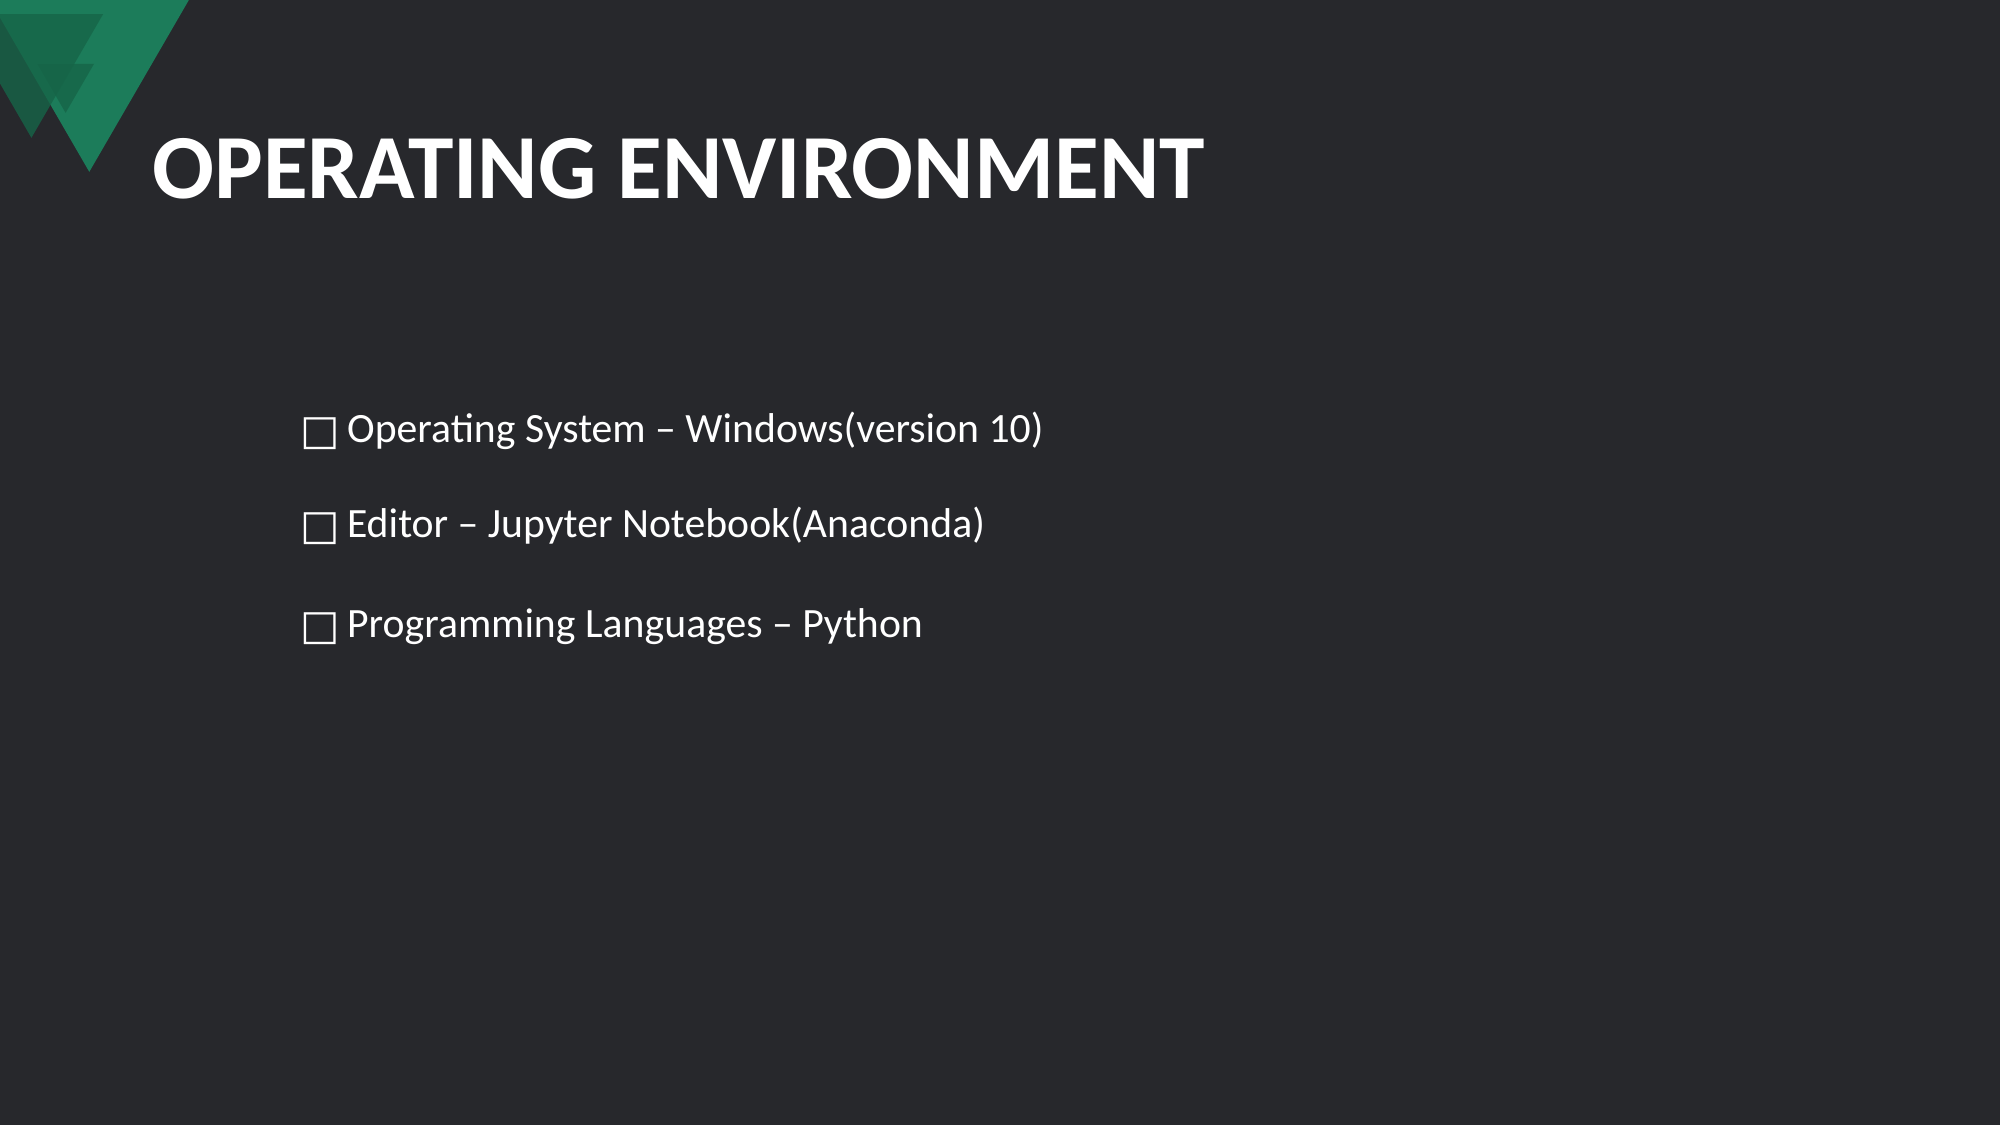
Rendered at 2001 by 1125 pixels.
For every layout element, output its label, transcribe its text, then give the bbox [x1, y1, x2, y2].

title OPERATING ENVIRONMENT [137, 59, 1863, 278]
text_box Operating System – Windows(version 10) Editor – Jupyter Notebook(Anaconda) Programming Languages – Python [285, 393, 1559, 699]
